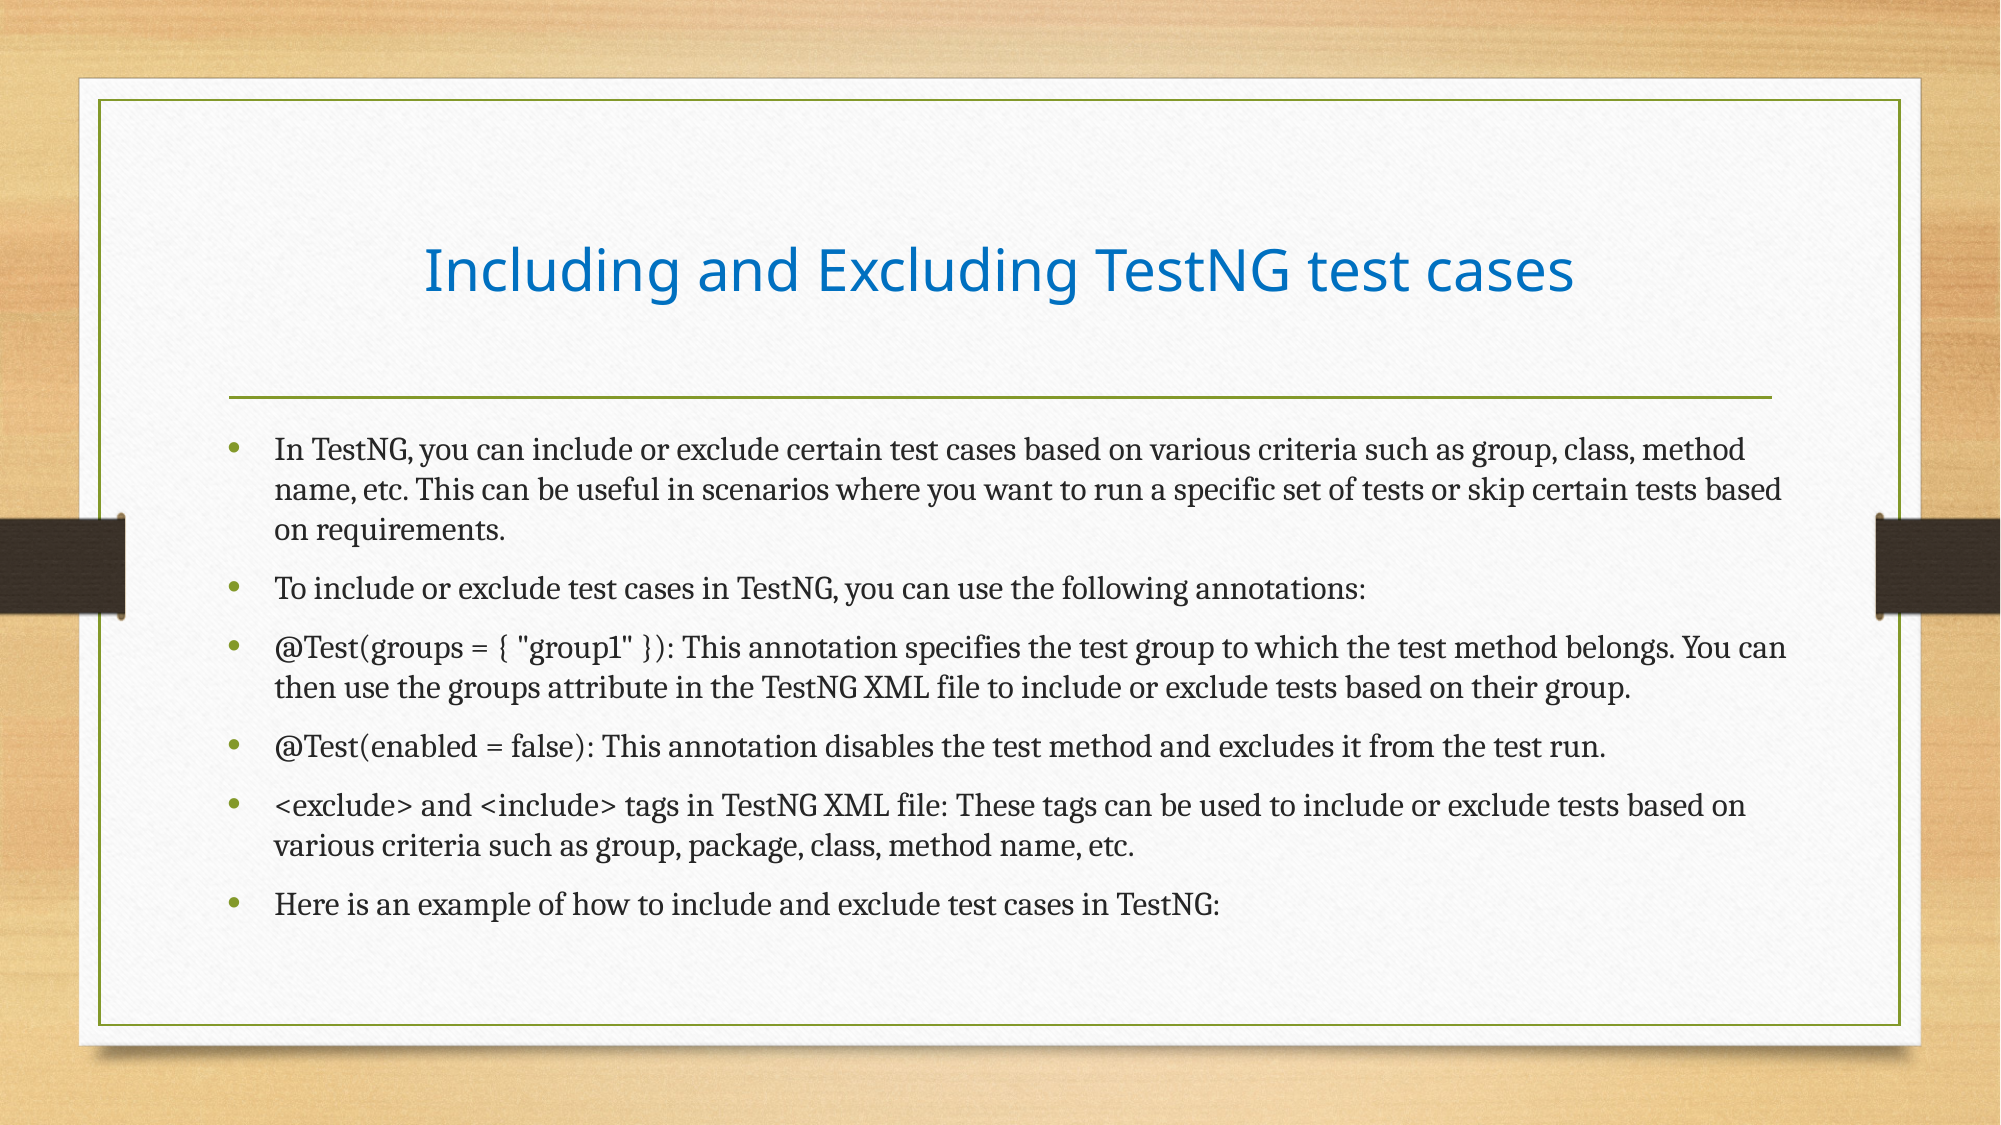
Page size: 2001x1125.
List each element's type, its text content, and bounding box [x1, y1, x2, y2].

list In TestNG, you can include or exclude certain test cases based on various criteria such as group, class, method name, etc. This can be useful in scenarios where you want to run a specific set of tests or skip certain tests based on requirements. To include or exclude test cases in TestNG, you can use the following annotations: @Test(groups = { "group1" }): This annotation specifies the test group to which the test method belongs. You can then use the groups attribute in the TestNG XML file to include or exclude tests based on their group. @Test(enabled = false): This annotation disables the test method and excludes it from the test run. <exclude> and <include> tags in TestNG XML file: These tags can be used to include or exclude tests based on various criteria such as group, package, class, method name, etc. Here is an example of how to include and exclude test cases in TestNG: [212, 419, 1811, 1009]
picture [0, 0, 2001, 1125]
title Including and Excluding TestNG test cases [212, 161, 1788, 375]
